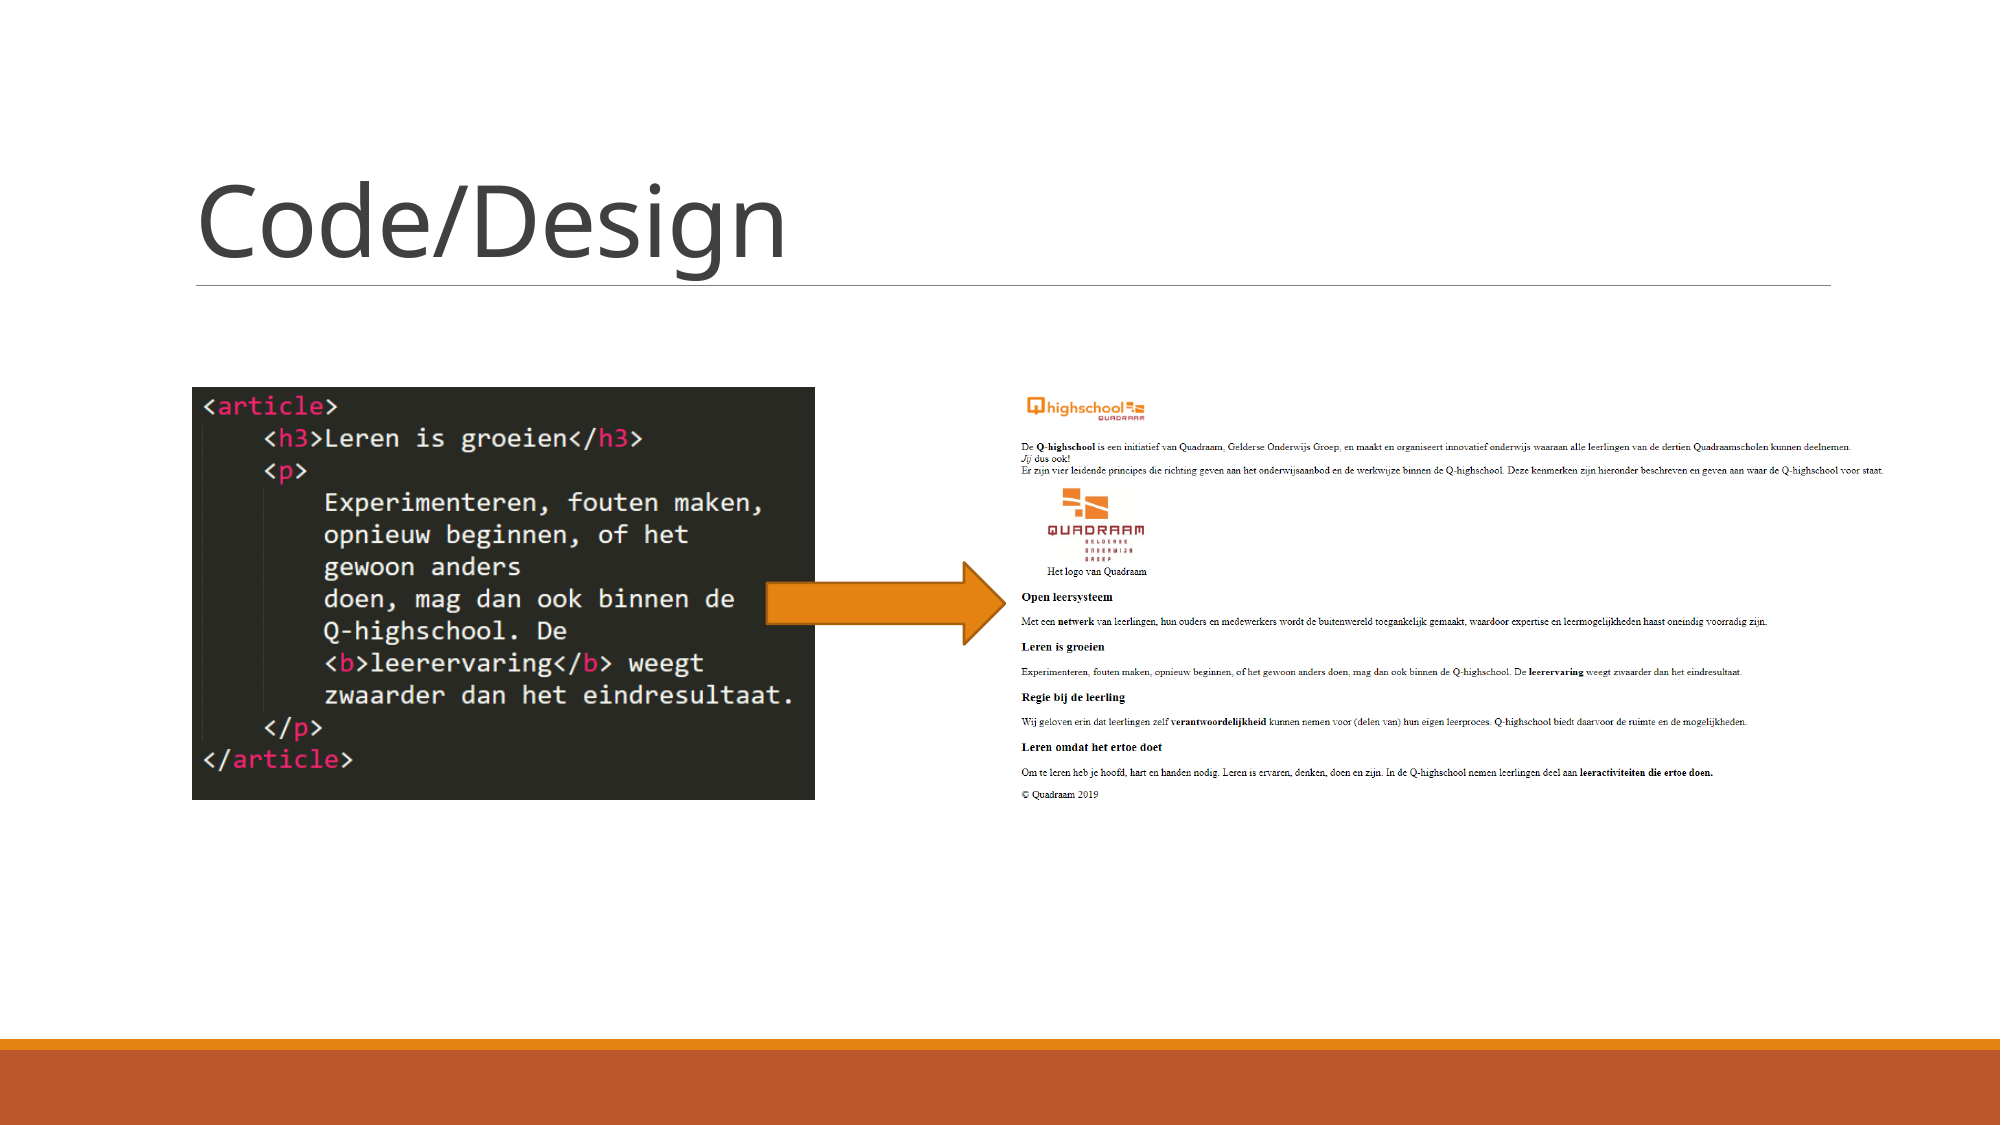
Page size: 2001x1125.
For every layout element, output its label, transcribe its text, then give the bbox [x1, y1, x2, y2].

picture [191, 386, 815, 801]
title Code/Design [180, 47, 1830, 285]
text_box [822, 561, 1006, 646]
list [1015, 386, 1888, 804]
